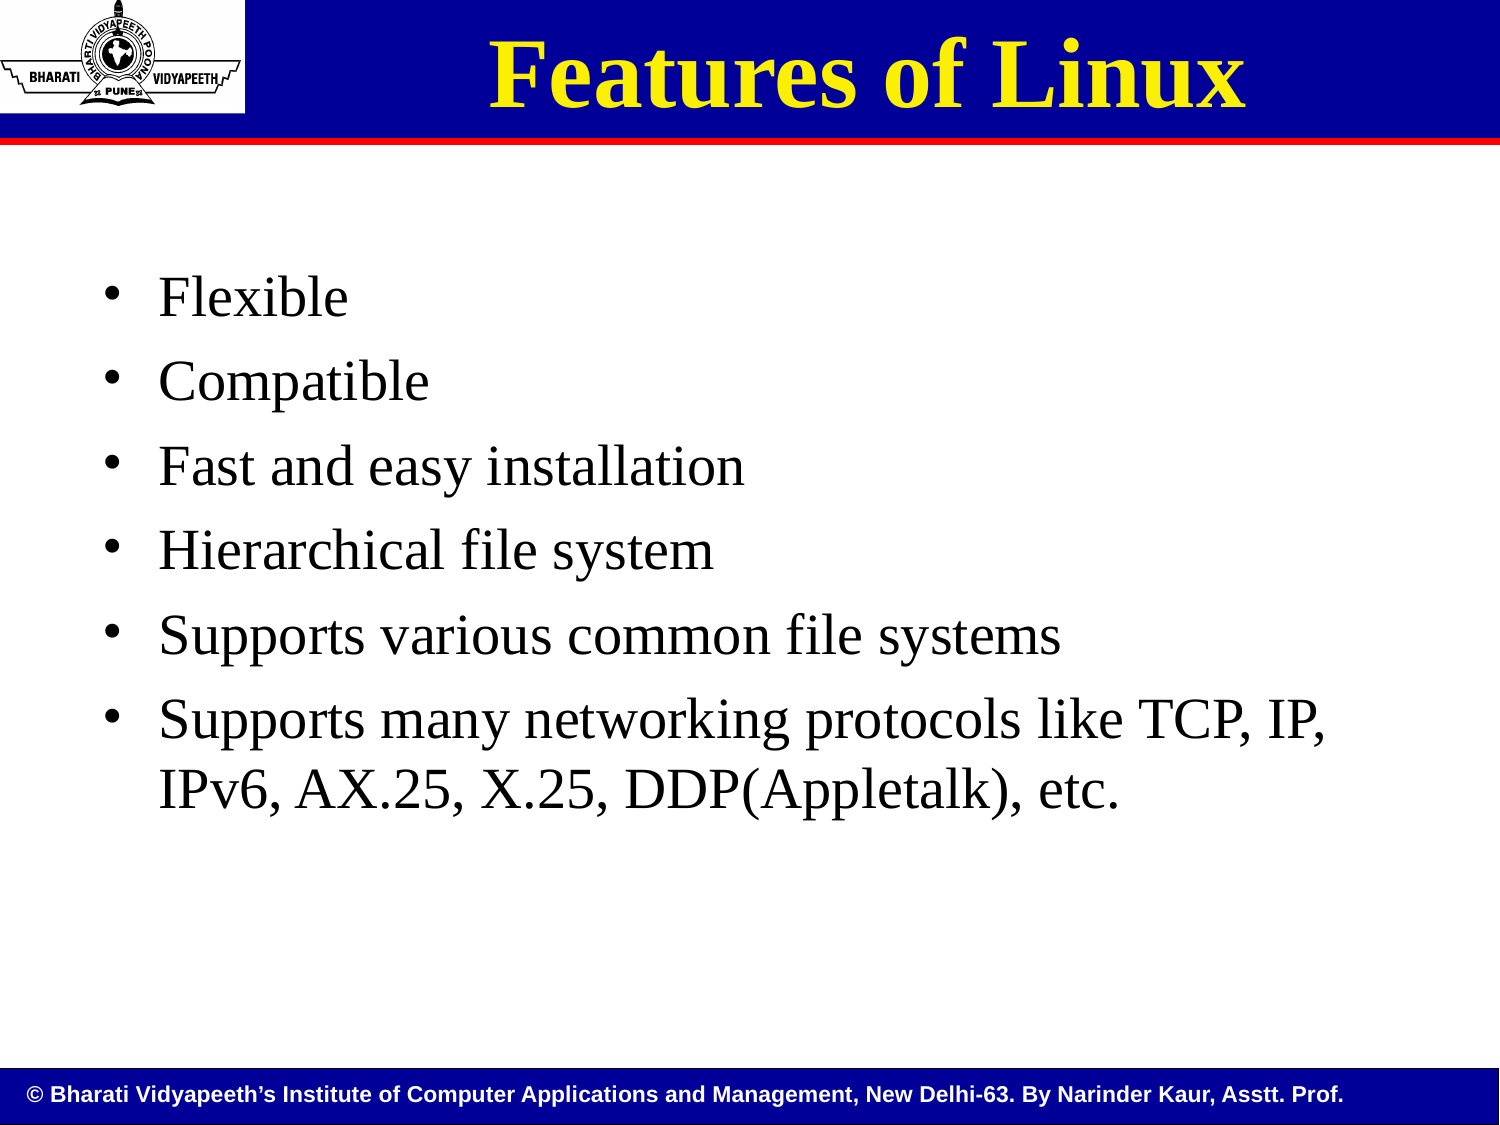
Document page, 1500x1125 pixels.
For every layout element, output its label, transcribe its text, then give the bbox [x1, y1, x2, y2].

text_box Features of Linux [312, 0, 1375, 113]
list Flexible Compatible Fast and easy installation Hierarchical file system Supports various common file systems Supports many networking protocols like TCP, IP, IPv6, AX.25, X.25, DDP(Appletalk), etc. [87, 249, 1469, 1024]
picture [0, 0, 241, 106]
